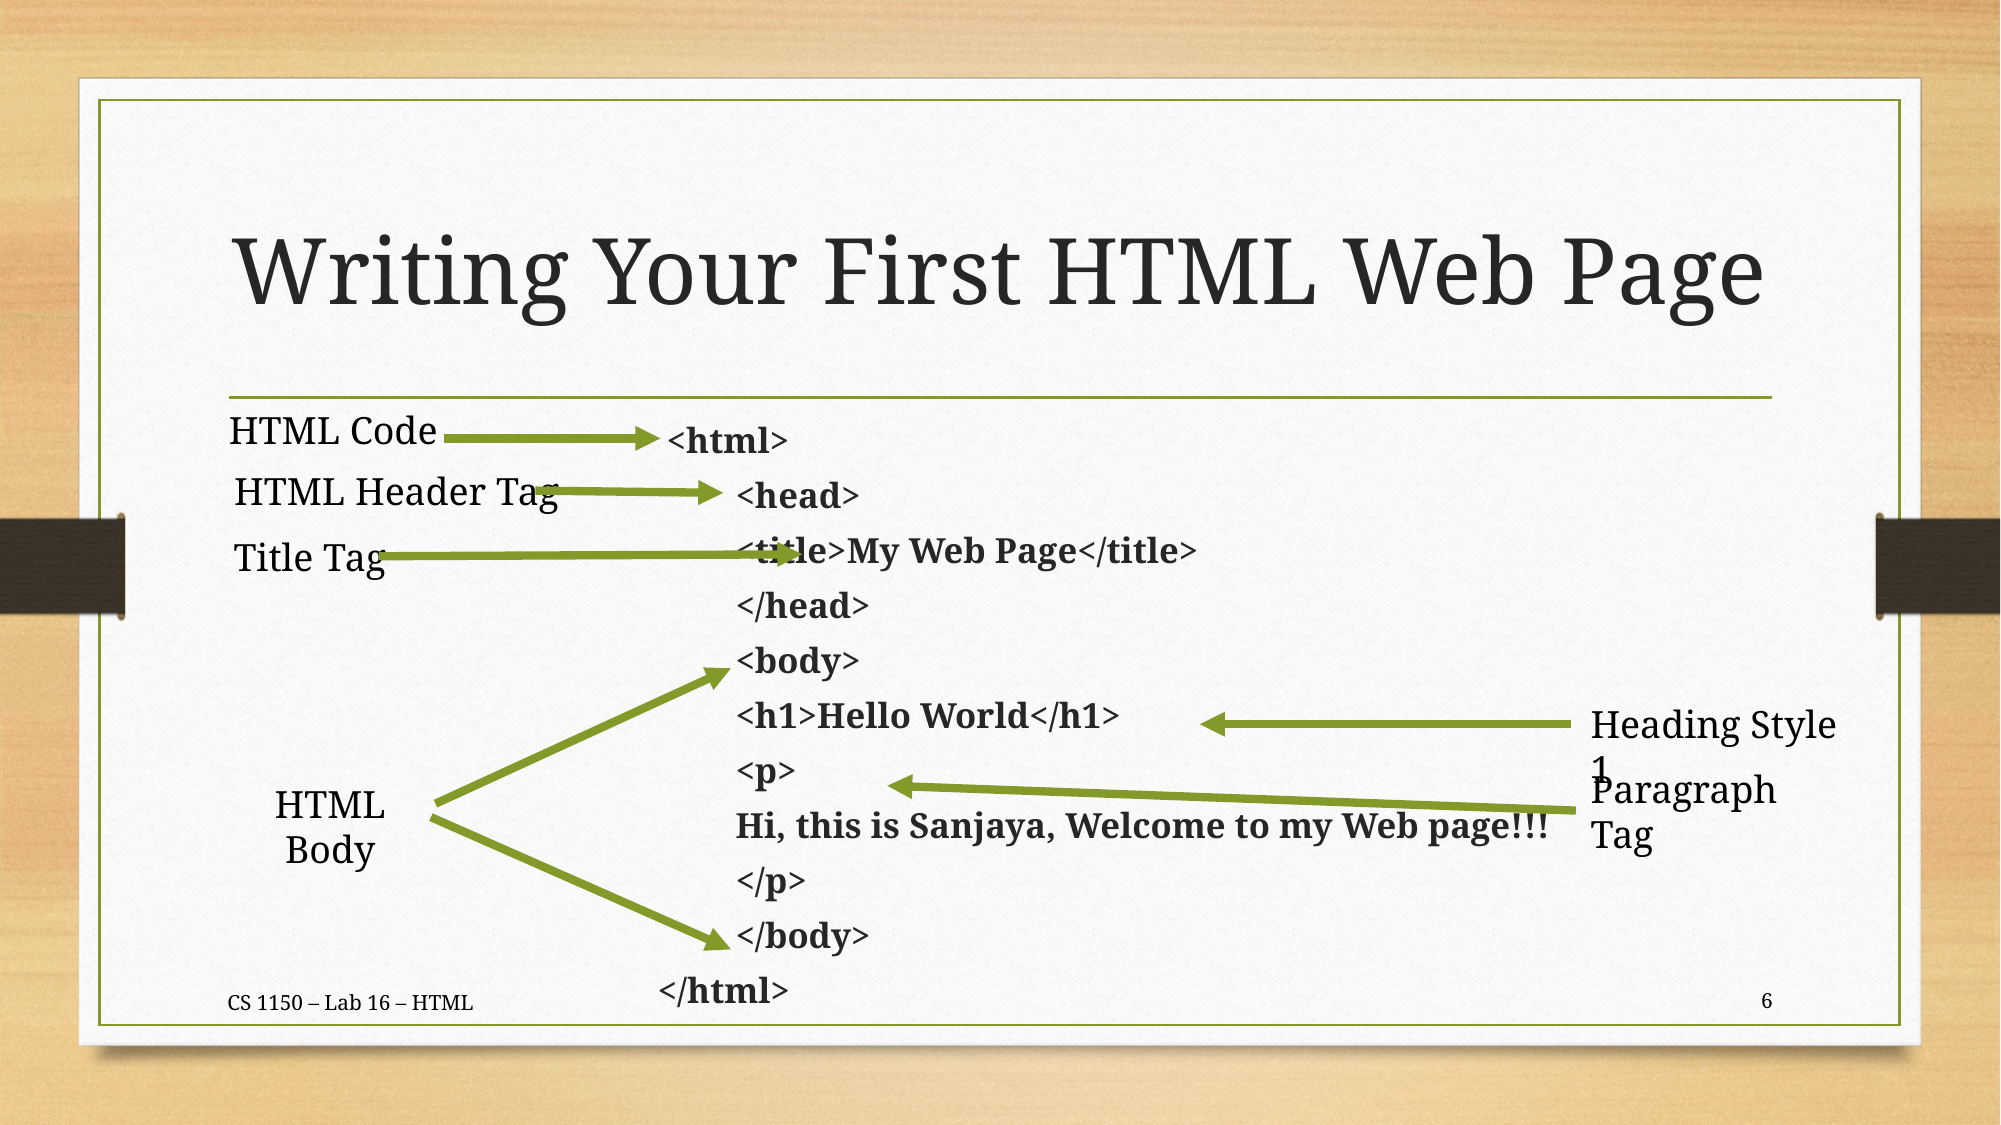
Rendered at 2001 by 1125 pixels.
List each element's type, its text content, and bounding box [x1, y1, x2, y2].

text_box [535, 490, 724, 494]
text_box HTML Body [218, 773, 442, 879]
text_box Title Tag [218, 526, 520, 587]
text_box Heading Style 1 [1575, 693, 1877, 799]
slide_number 6 [1698, 979, 1788, 1025]
text_box HTML Header Tag [219, 460, 579, 521]
footer CS 1150 – Lab 16 – HTML [212, 979, 1411, 1025]
picture [0, 0, 2001, 1125]
list <html> <head> <title>My Web Page</title> </head> <body> <h1>Hello World</h1> <p> Hi, this is Sanjaya, Welcome to my Web page!!! </p> </body> </html> [642, 411, 1572, 1044]
text_box Paragraph Tag [1575, 799, 1822, 863]
text_box HTML Code [202, 399, 465, 460]
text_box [430, 816, 732, 950]
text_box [435, 668, 732, 804]
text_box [887, 785, 1576, 789]
title Writing Your First HTML Web Page [212, 161, 1788, 375]
